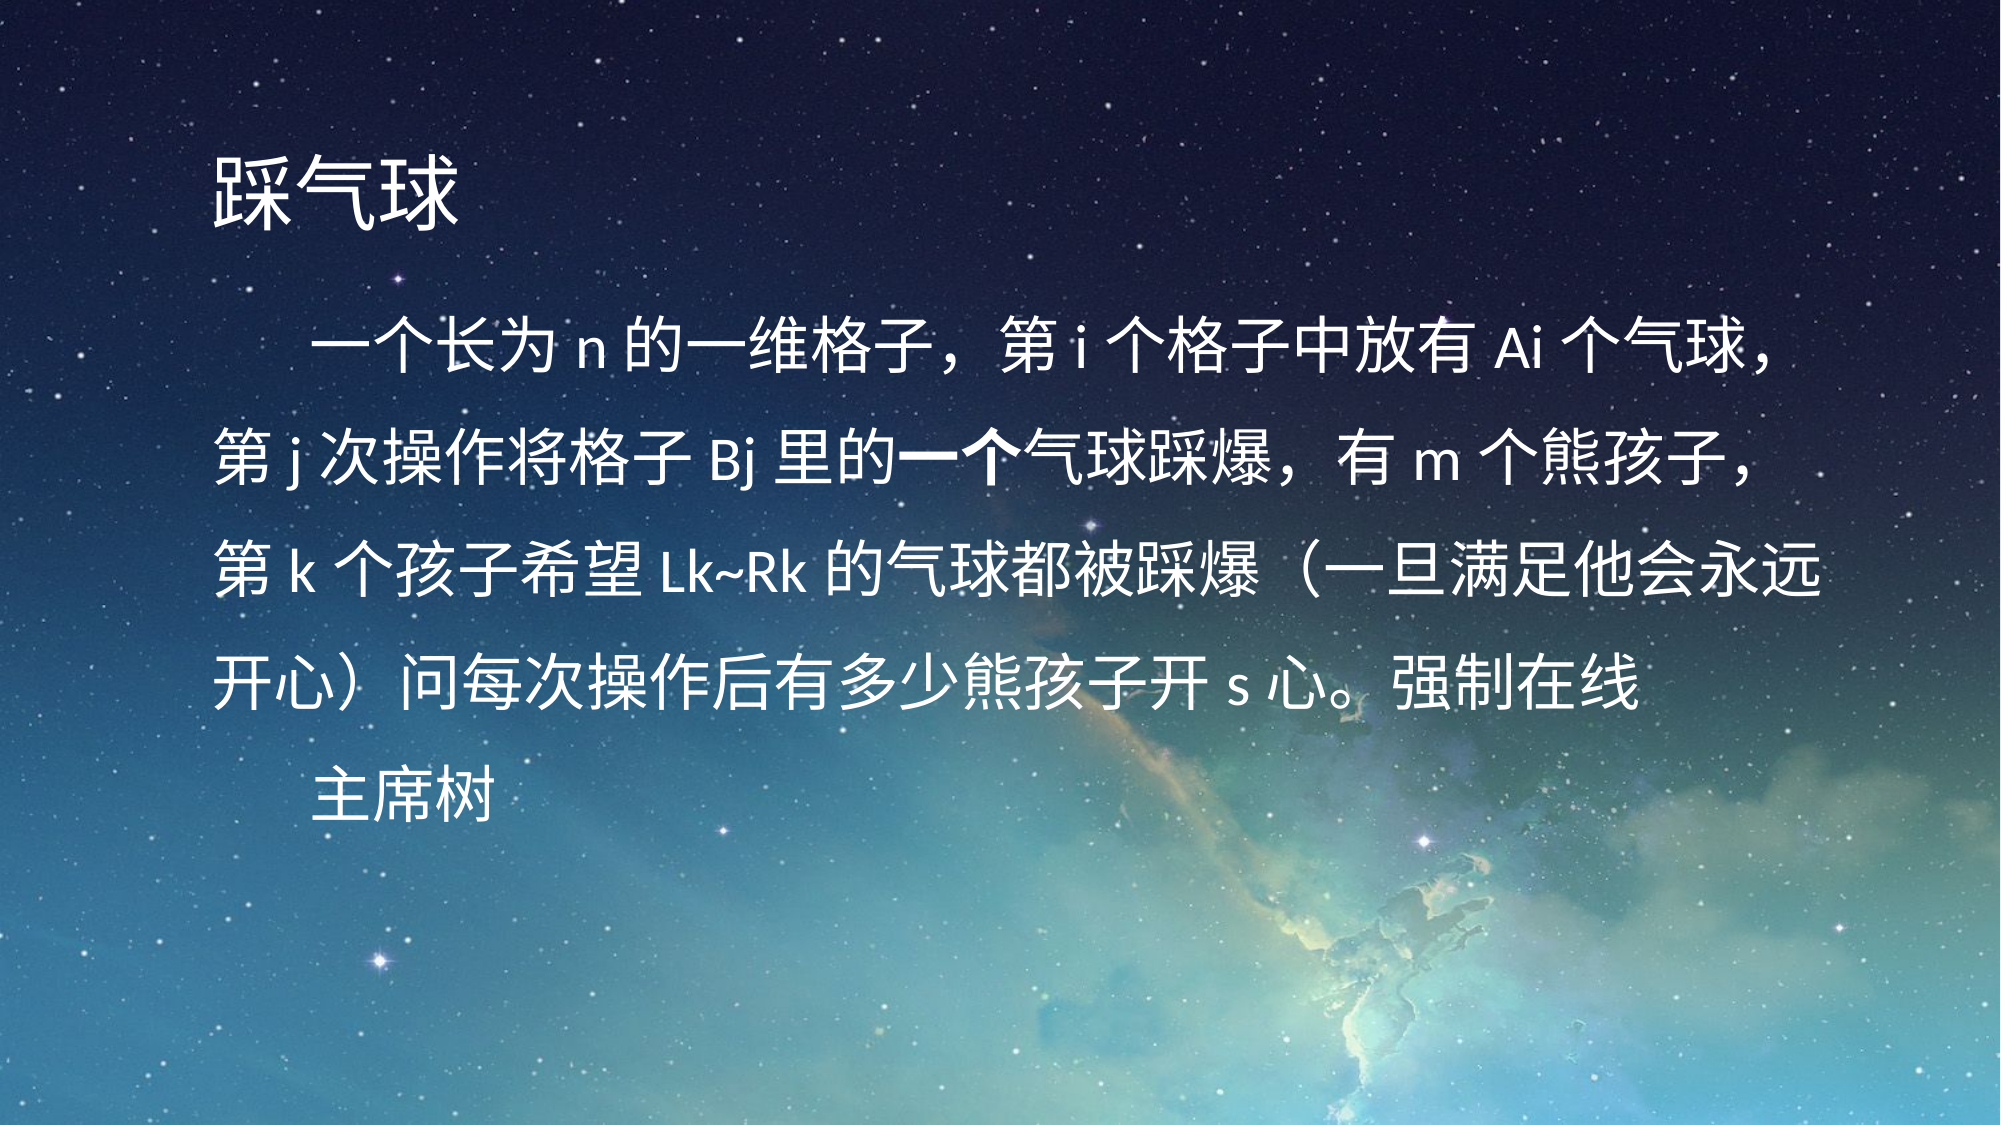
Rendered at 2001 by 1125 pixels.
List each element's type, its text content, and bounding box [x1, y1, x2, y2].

text_box 一个长为n的一维格子，第i个格子中放有Ai个气球，第j次操作将格子Bj里的一个气球踩爆，有m个熊孩子，第k个孩子希望Lk~Rk的气球都被踩爆（一旦满足他会永远开心）问每次操作后有多少熊孩子开s心。强制在线 主席树 [196, 260, 1858, 838]
picture [0, 0, 2001, 1125]
text_box 踩气球 [196, 133, 1746, 249]
